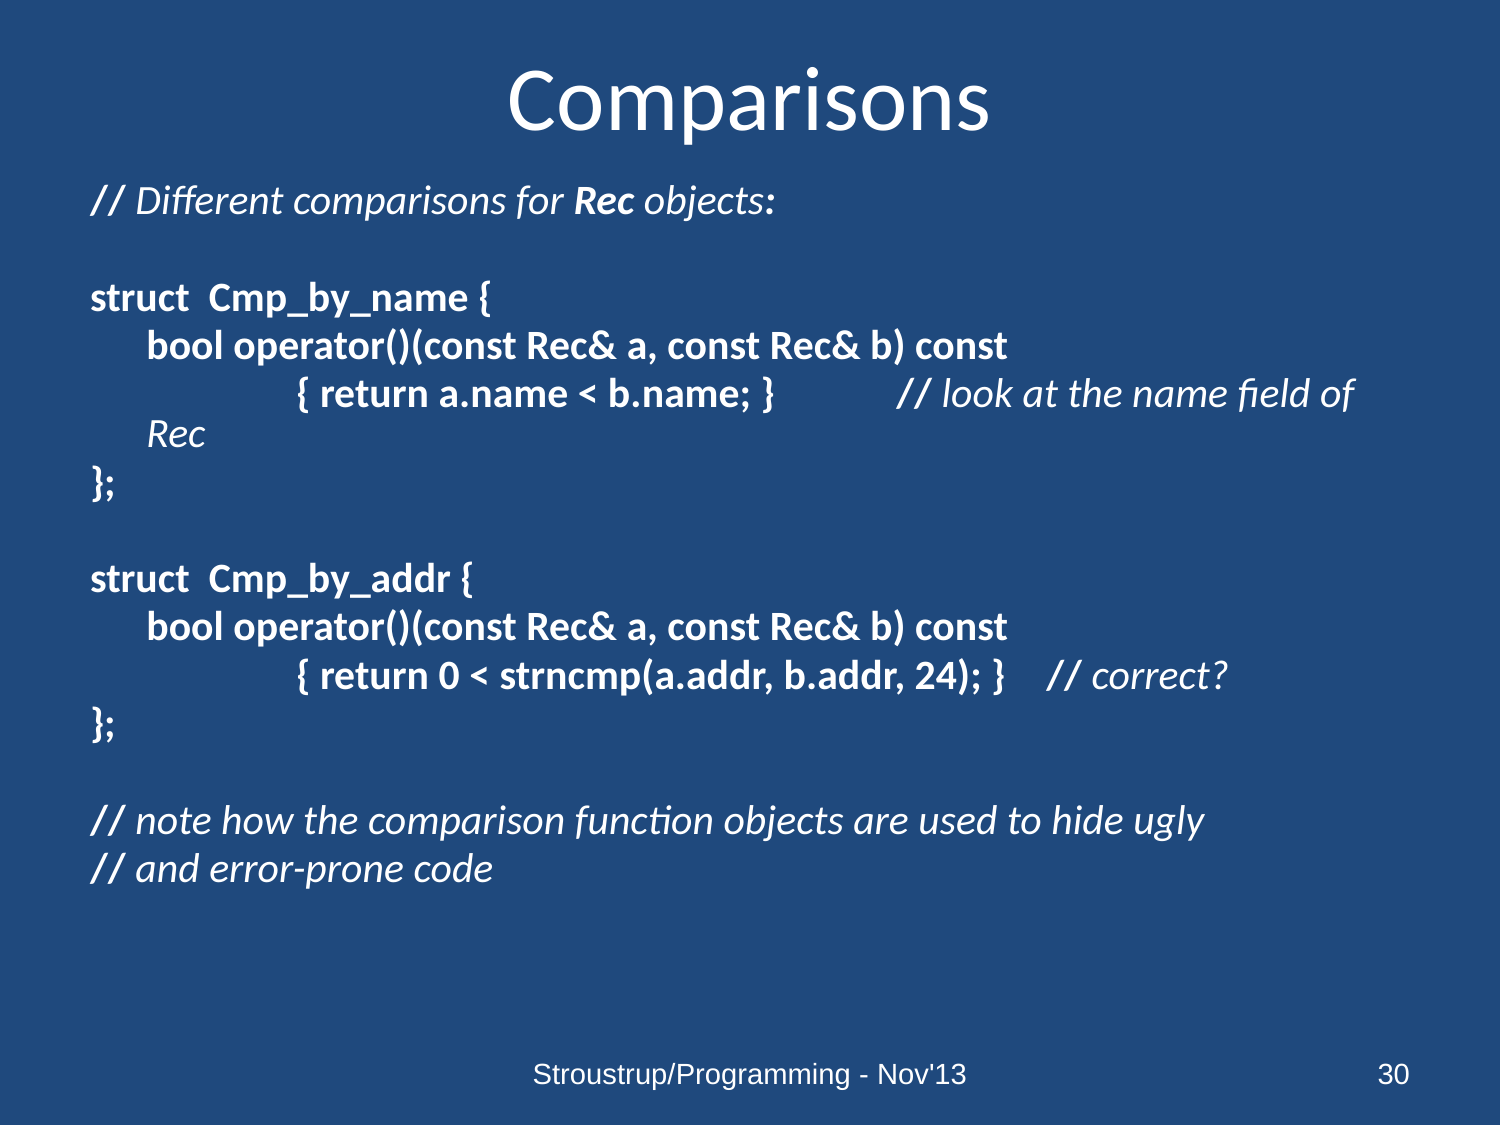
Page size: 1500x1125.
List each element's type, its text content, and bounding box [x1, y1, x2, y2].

title Comparisons [75, 0, 1425, 174]
list // Different comparisons for Rec objects: struct Cmp_by_name { bool operator()(const Rec& a, const Rec& b) const { return a.name < b.name; } // look at the name field of Rec }; struct Cmp_by_addr { bool operator()(const Rec& a, const Rec& b) const { return 0 < strncmp(a.addr, b.addr, 24); } // correct? }; // note how the comparison function objects are used to hide ugly // and error-prone code [75, 174, 1425, 918]
footer Stroustrup/Programming - Nov'13 [512, 1042, 988, 1103]
slide_number 30 [1074, 1042, 1425, 1103]
